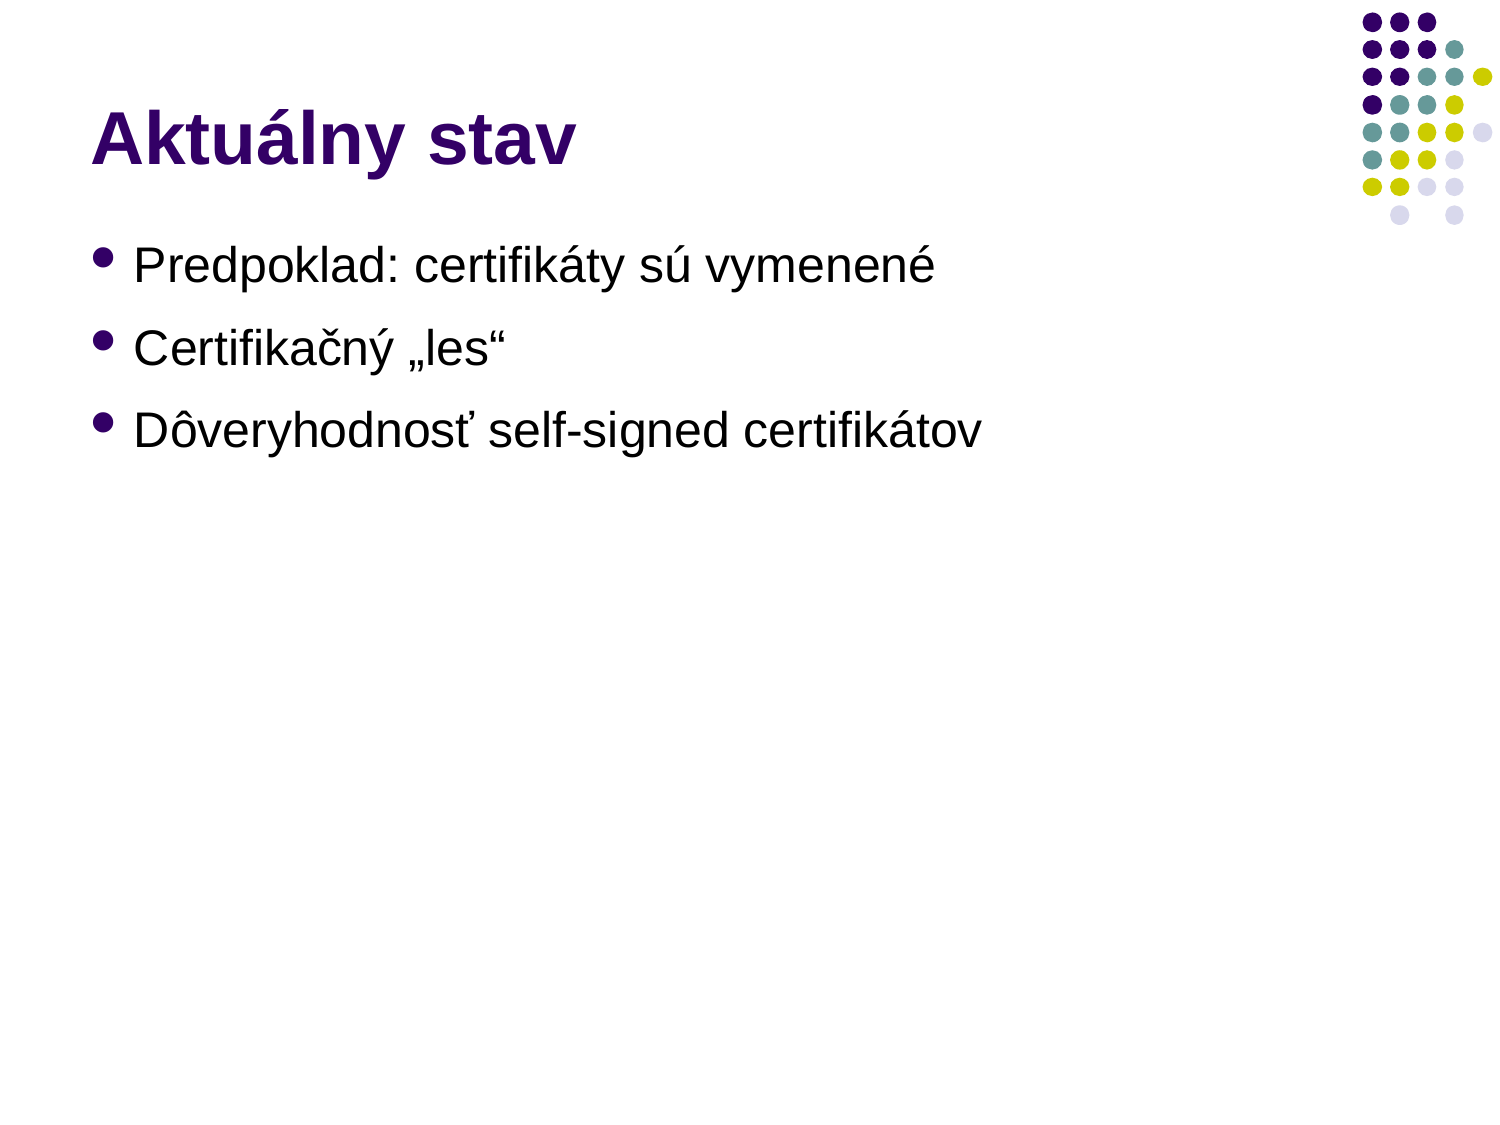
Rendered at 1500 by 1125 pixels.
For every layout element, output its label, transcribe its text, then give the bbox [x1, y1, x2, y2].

list Predpoklad: certifikáty sú vymenené Certifikačný „les“ Dôveryhodnosť self-signed certifikátov [74, 224, 1426, 1083]
title Aktuálny stav [74, 19, 1351, 188]
